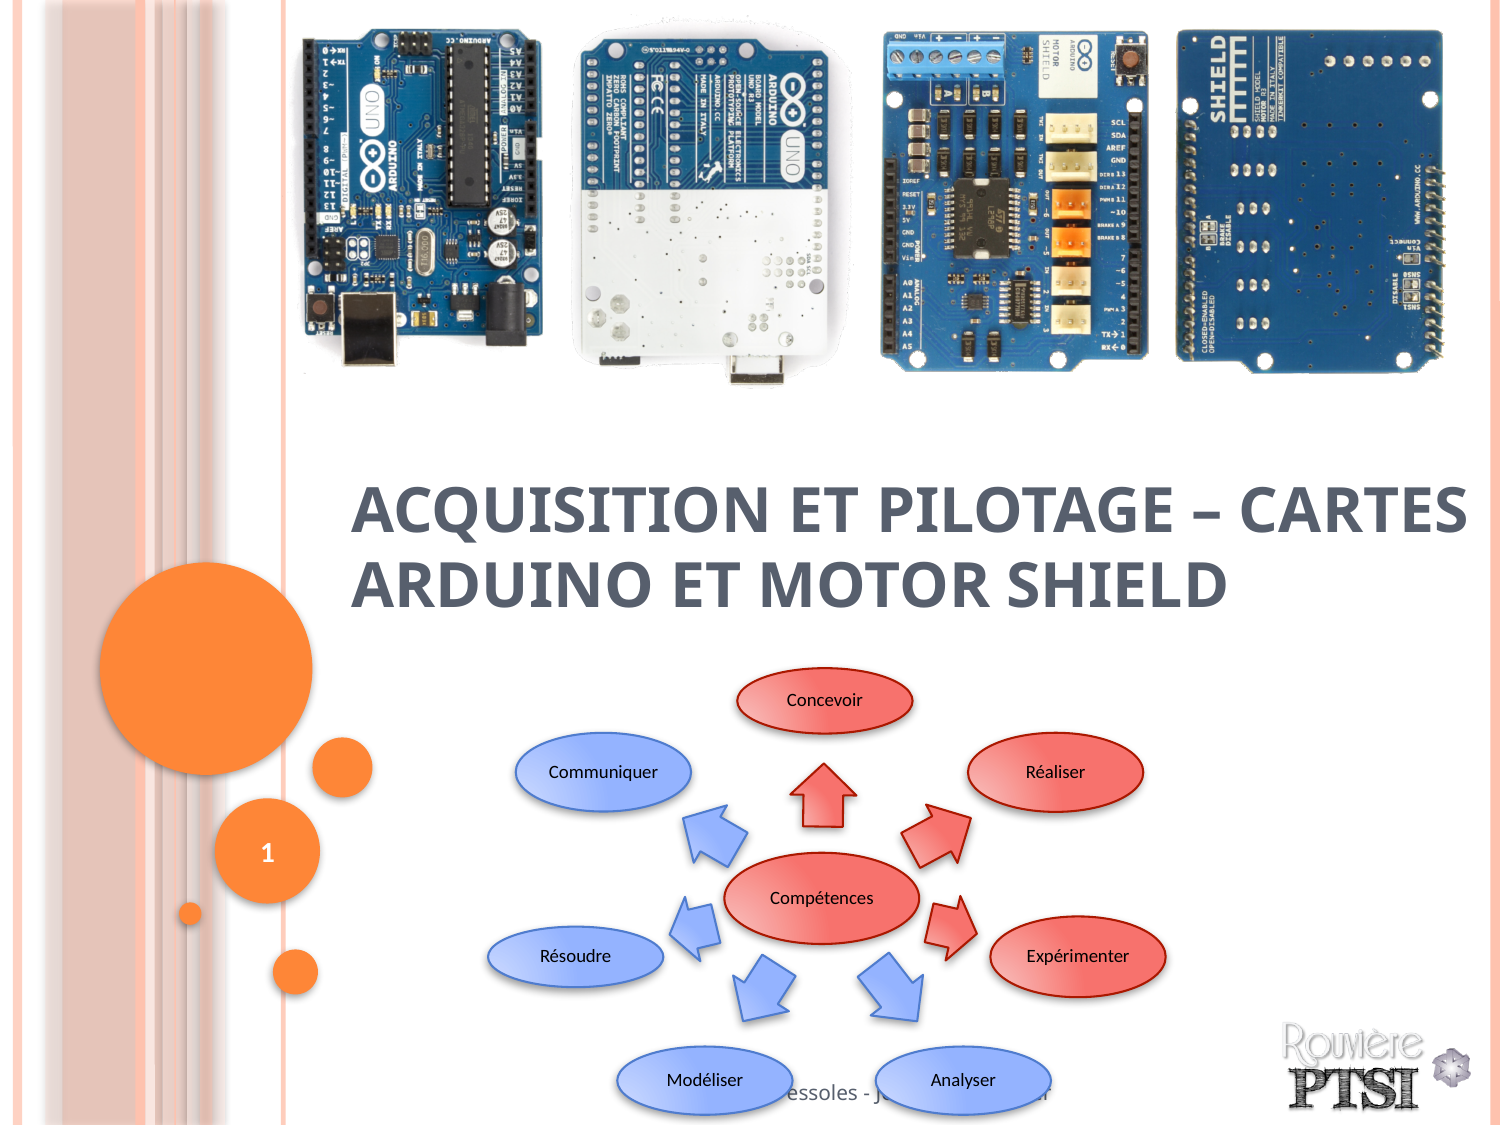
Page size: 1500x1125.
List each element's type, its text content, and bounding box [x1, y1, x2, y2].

picture [1295, 1020, 1471, 1116]
picture [1174, 28, 1446, 375]
slide_number 1 [217, 808, 318, 894]
title Acquisition et Pilotage – Cartes Arduino et Motor Shield [336, 267, 1500, 824]
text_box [349, 547, 1295, 1125]
picture [239, 15, 1149, 389]
